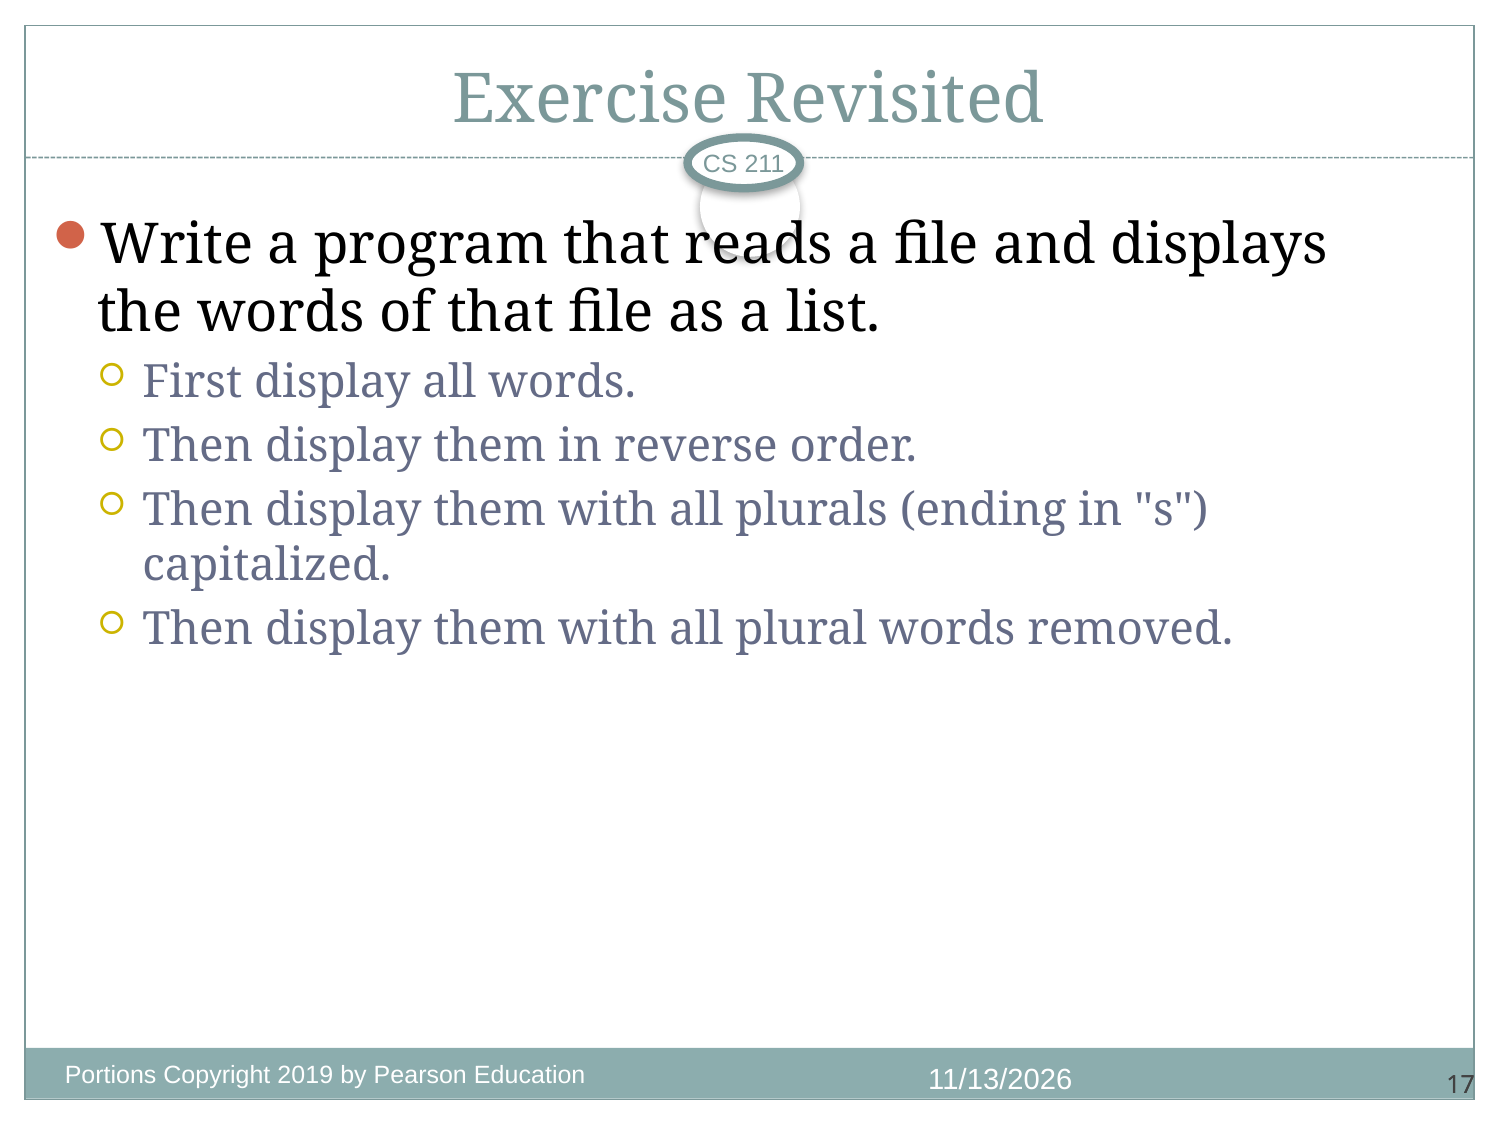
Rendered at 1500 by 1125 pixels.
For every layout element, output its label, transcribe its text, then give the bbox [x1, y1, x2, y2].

title Exercise Revisited [49, 37, 1450, 144]
footer Portions Copyright 2019 by Pearson Education [50, 1051, 663, 1112]
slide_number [837, 1052, 1088, 1113]
slide_number CS 211 [675, 137, 813, 188]
list Write a program that reads a file and displays the words of that file as a list. First display all words. Then display them in reverse order. Then display them with all plurals (ending in "s") capitalized. Then display them with all plural words removed. [37, 200, 1463, 1038]
